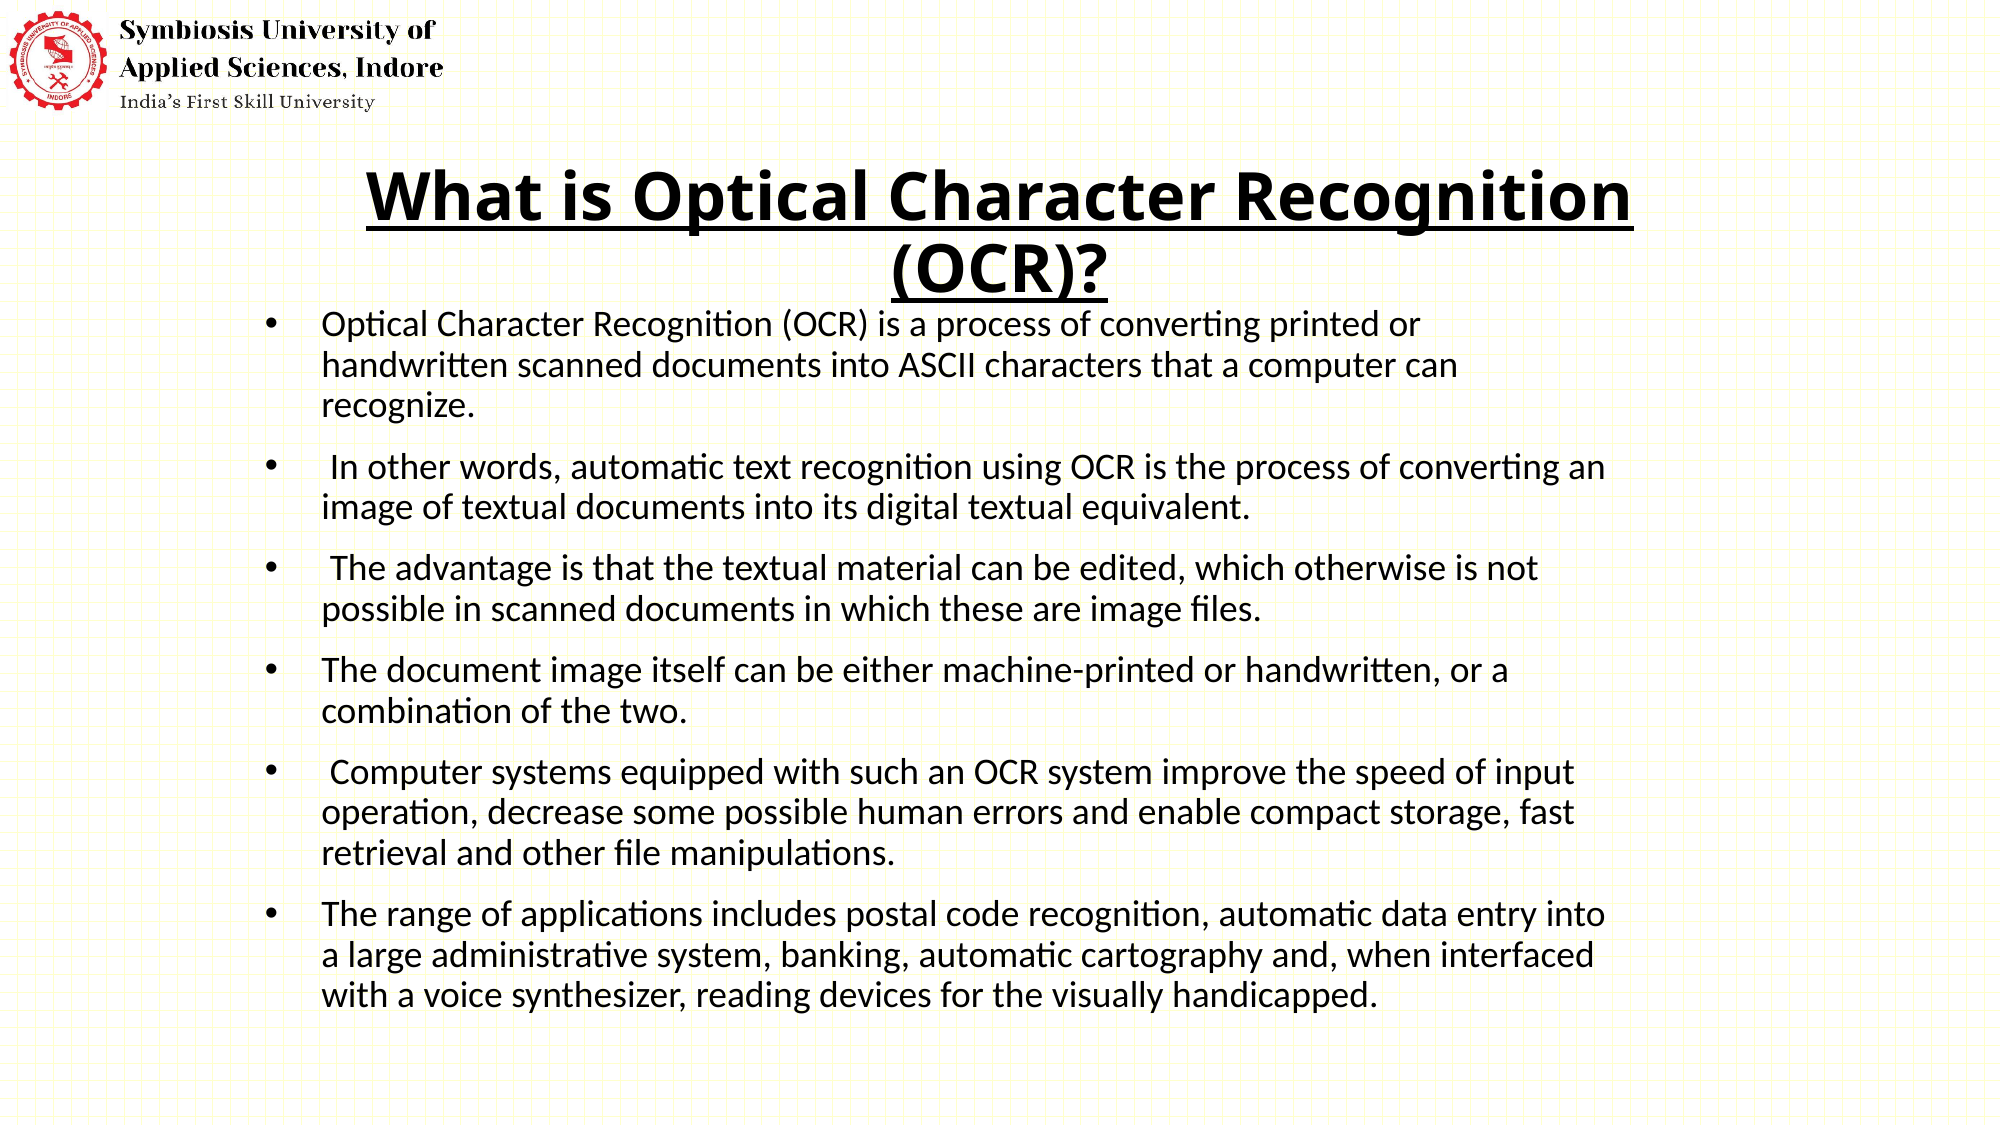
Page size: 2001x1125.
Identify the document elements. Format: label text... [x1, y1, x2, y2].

subtitle Optical Character Recognition (OCR) is a process of converting printed or handwritten scanned documents into ASCII characters that a computer can recognize. In other words, automatic text recognition using OCR is the process of converting an image of textual documents into its digital textual equivalent. The advantage is that the textual material can be edited, which otherwise is not possible in scanned documents in which these are image files. The document image itself can be either machine-printed or handwritten, or a combination of the two. Computer systems equipped with such an OCR system improve the speed of input operation, decrease some possible human errors and enable compact storage, fast retrieval and other file manipulations. The range of applications includes postal code recognition, automatic data entry into a large administrative system, banking, automatic cartography and, when interfaced with a voice synthesizer, reading devices for the visually handicapped. [249, 297, 1625, 729]
picture [0, 0, 459, 119]
title What is Optical Character Recognition (OCR)? [249, 141, 1750, 315]
